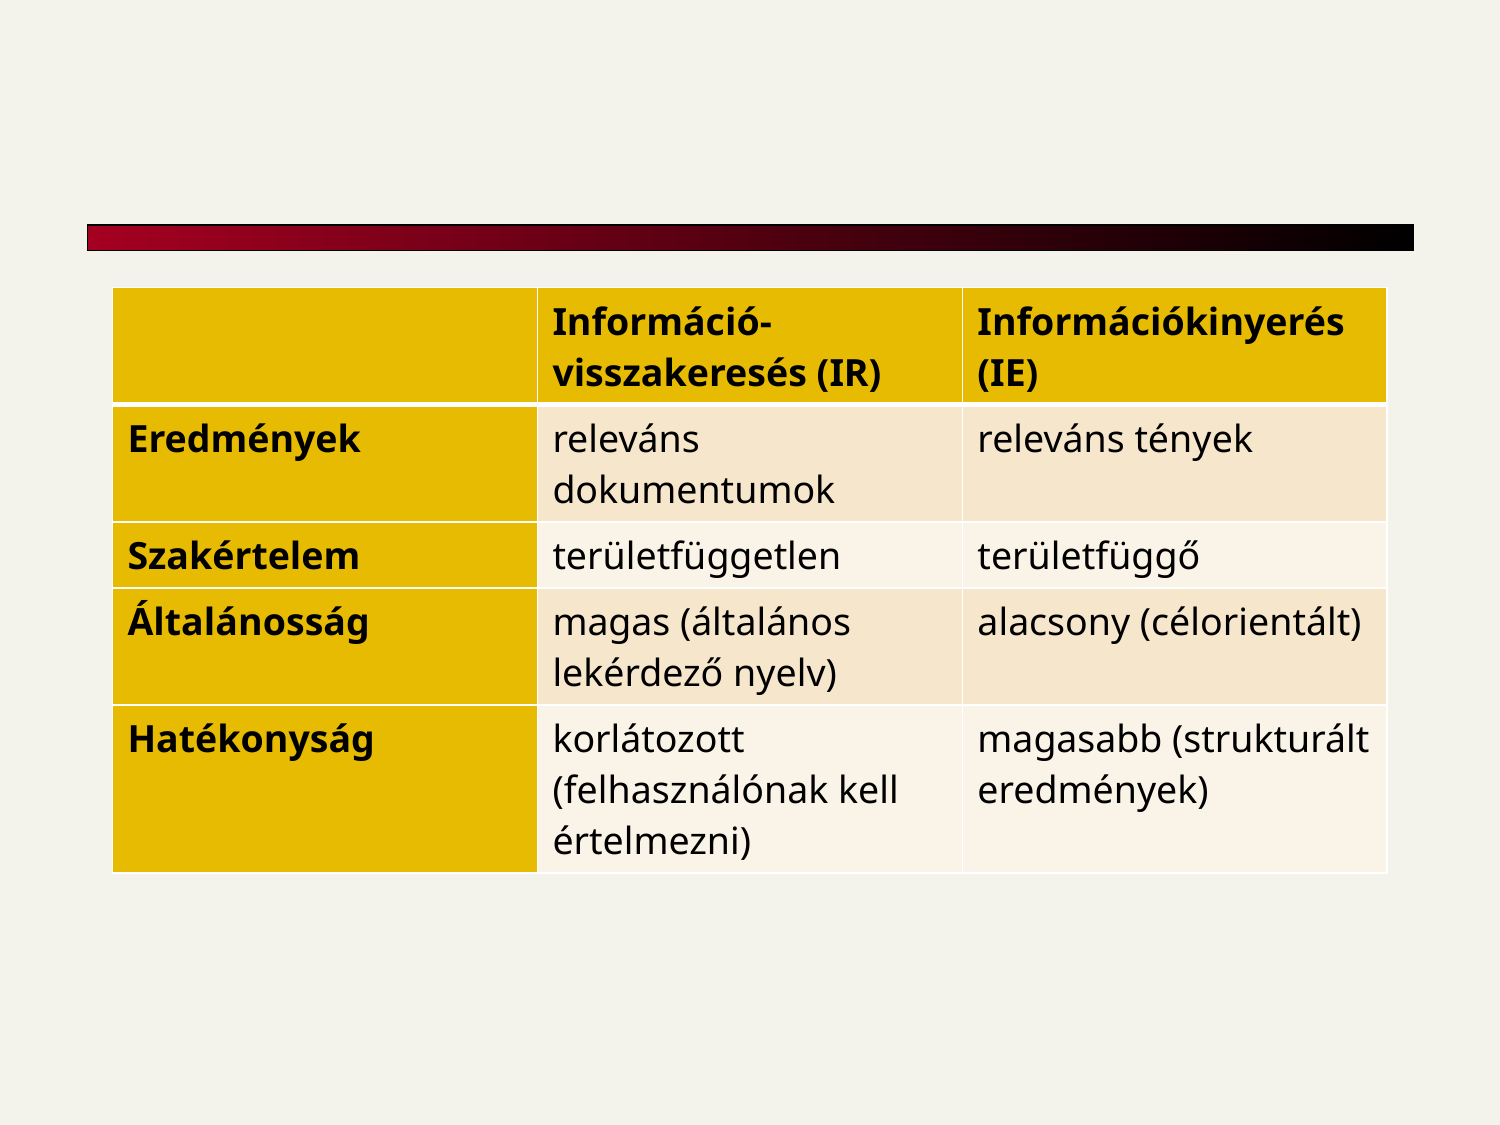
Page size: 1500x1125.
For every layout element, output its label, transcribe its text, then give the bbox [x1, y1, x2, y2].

table_cell releváns tények [963, 407, 1386, 521]
table_cell Általánosság [113, 589, 537, 704]
table_cell magasabb (strukturált eredmények) [963, 706, 1386, 872]
table_cell Hatékonyság [113, 706, 537, 872]
table_cell területfüggetlen [538, 523, 962, 587]
table_cell korlátozott (felhasználónak kell értelmezni) [538, 706, 962, 872]
table_cell Szakértelem [113, 523, 537, 587]
table_header [113, 288, 537, 402]
table_header Információ-visszakeresés (IR) [538, 288, 962, 402]
table_cell releváns dokumentumok [538, 407, 962, 521]
table_cell alacsony (célorientált) [963, 589, 1386, 704]
table_cell magas (általános lekérdező nyelv) [538, 589, 962, 704]
table_cell területfüggő [963, 523, 1386, 587]
table_cell Eredmények [113, 407, 537, 521]
table_header Információkinyerés (IE) [963, 288, 1386, 402]
